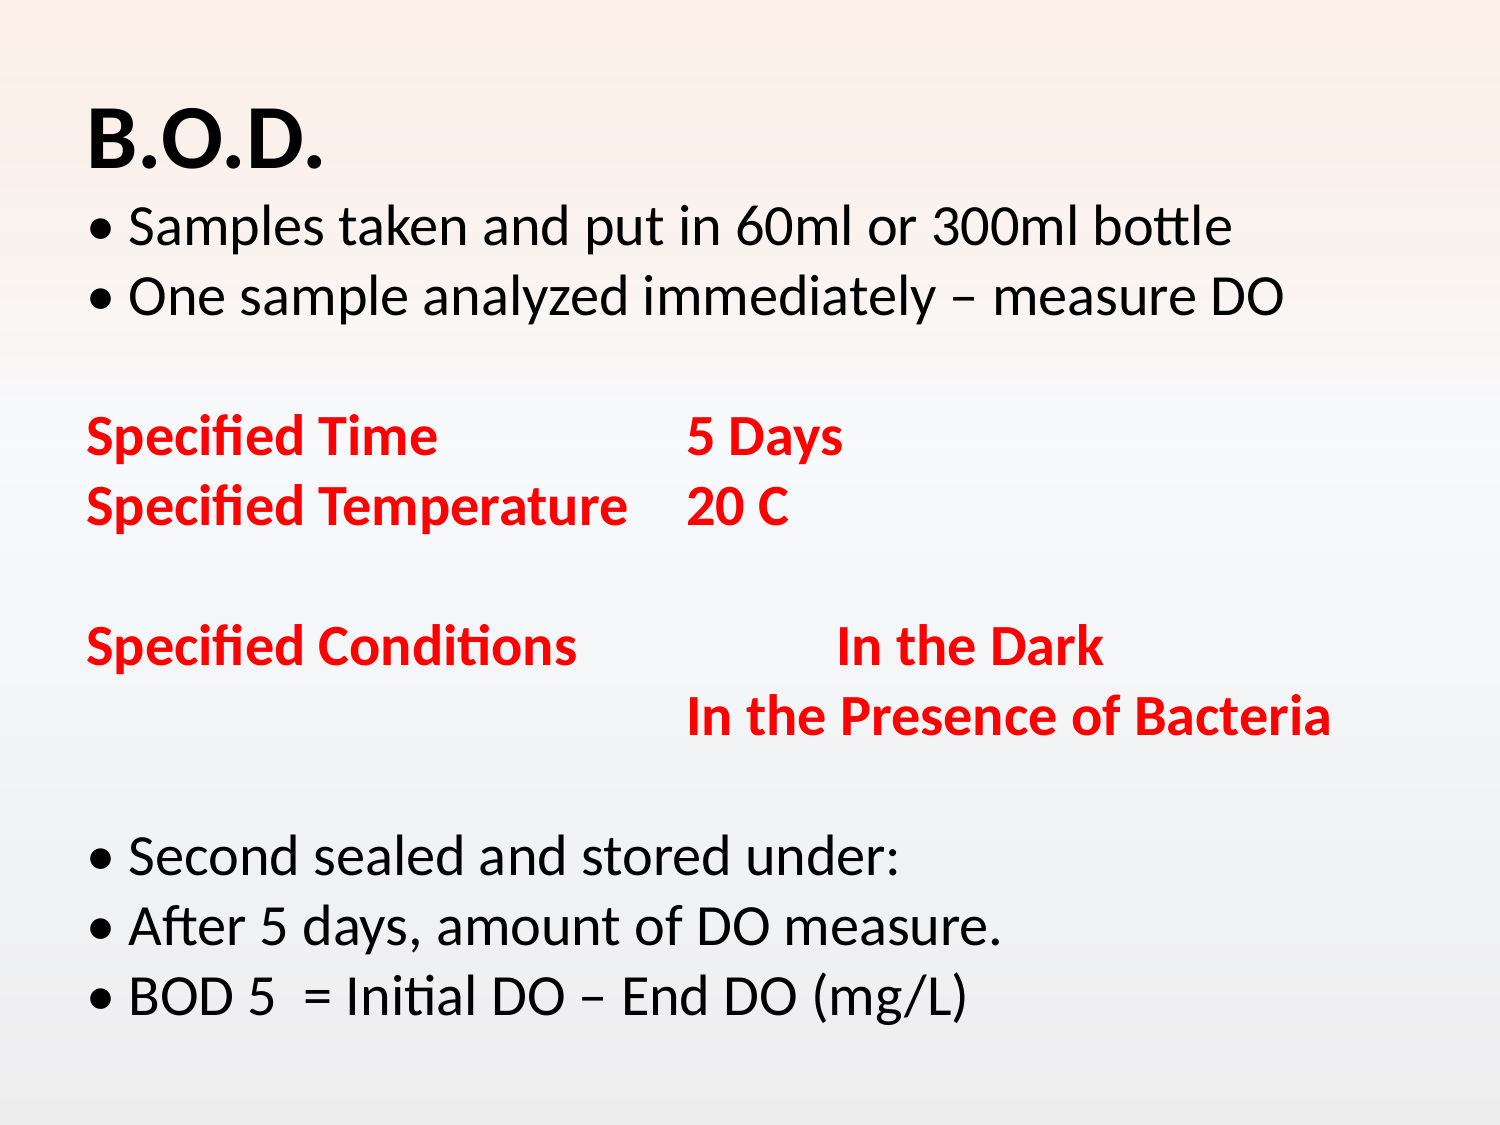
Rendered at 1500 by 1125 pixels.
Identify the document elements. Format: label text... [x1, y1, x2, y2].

text_box B.O.D. • Samples taken and put in 60ml or 300ml bottle • One sample analyzed immediately – measure DO Specified Time 5 Days Specified Temperature 20 C Specified Conditions In the Dark In the Presence of Bacteria • Second sealed and stored under: • After 5 days, amount of DO measure. • BOD 5 = Initial DO – End DO (mg/L) [71, 69, 1403, 1035]
picture [0, 0, 1500, 1125]
